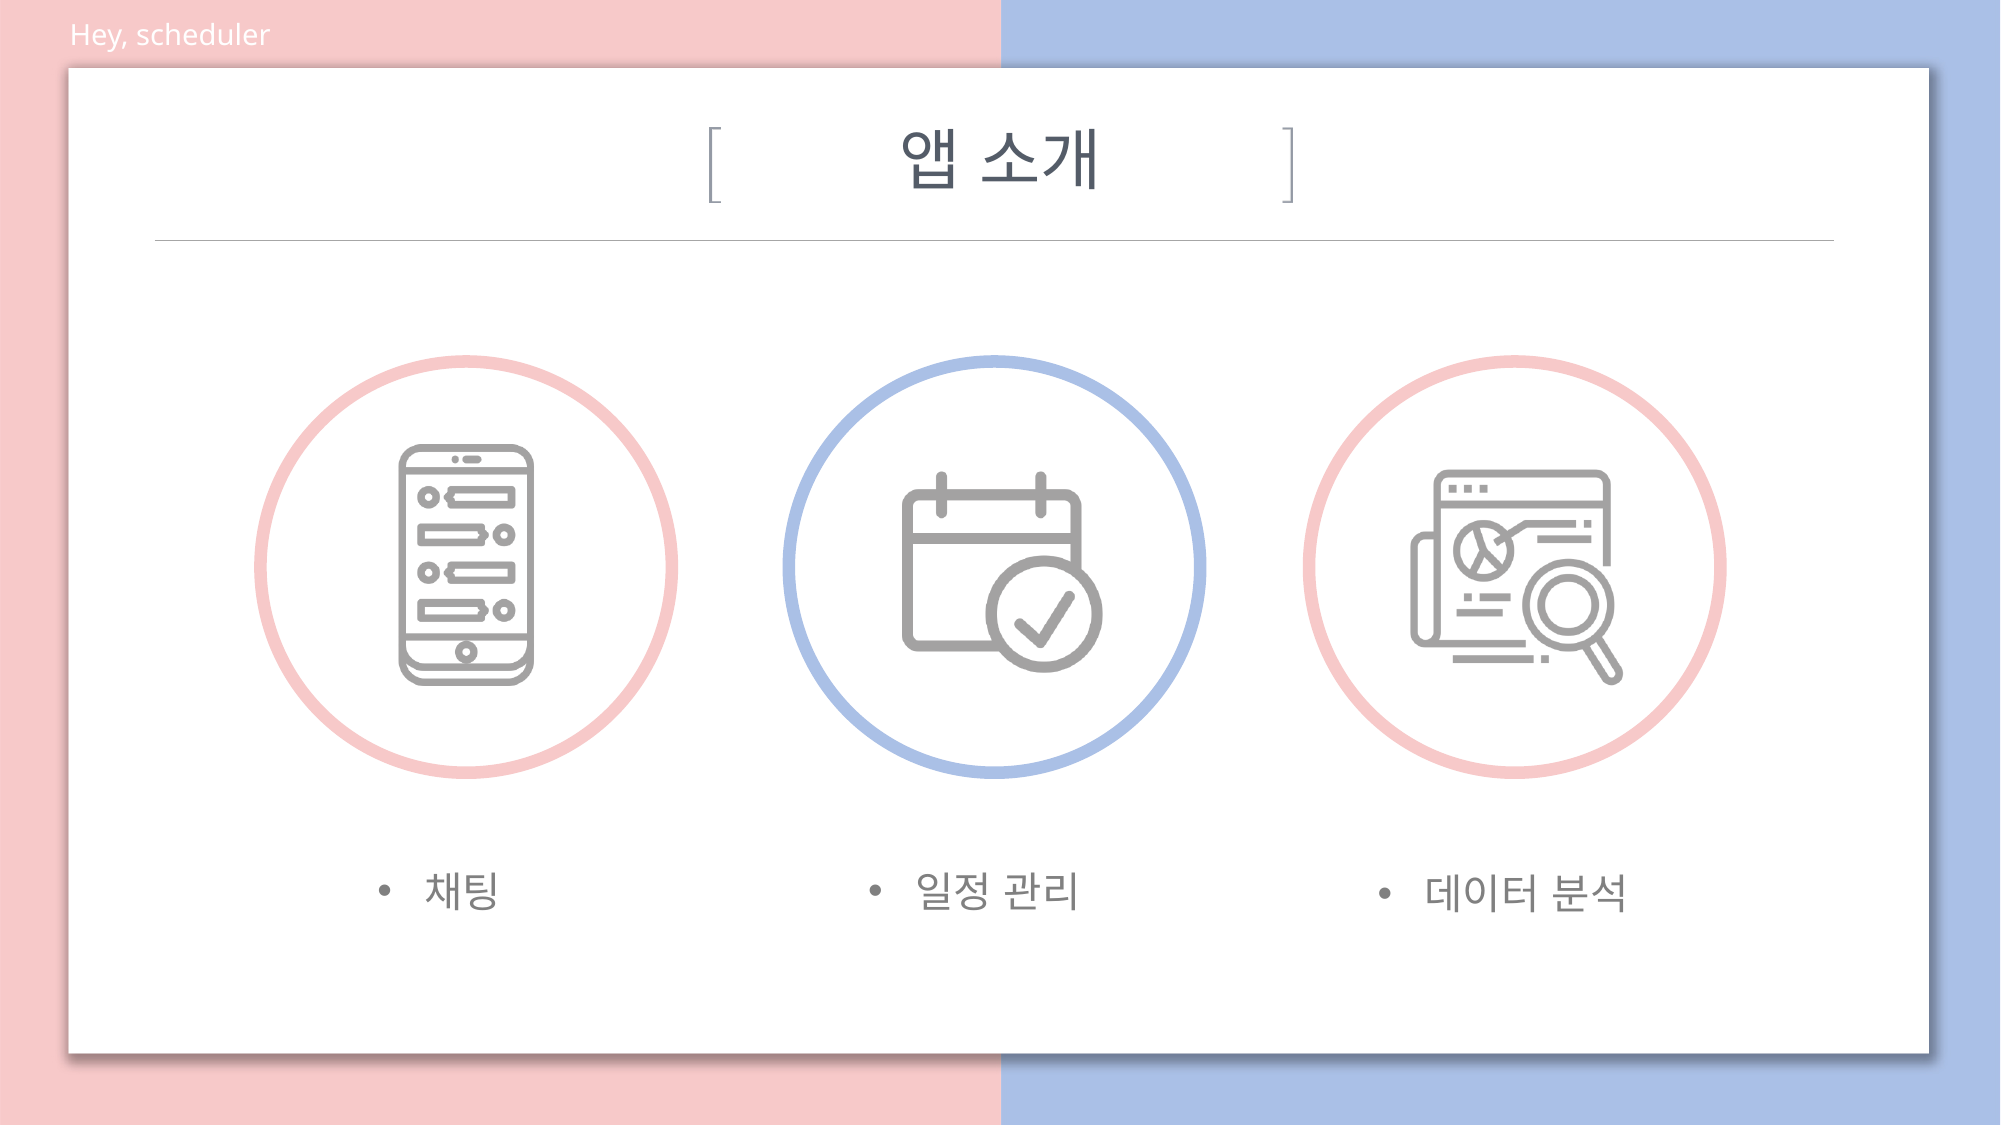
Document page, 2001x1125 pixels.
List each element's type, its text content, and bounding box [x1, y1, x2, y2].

text_box 일정 관리 [853, 808, 1096, 923]
text_box [1307, 360, 1722, 774]
text_box [259, 360, 673, 774]
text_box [709, 127, 1293, 203]
text_box 데이터 분석 [1362, 810, 1644, 926]
picture [0, 0, 2001, 1125]
text_box Hey, scheduler [54, 13, 672, 95]
text_box [787, 360, 1202, 774]
text_box 앱 소개 [363, 109, 1639, 216]
text_box 채팅 [353, 808, 526, 923]
